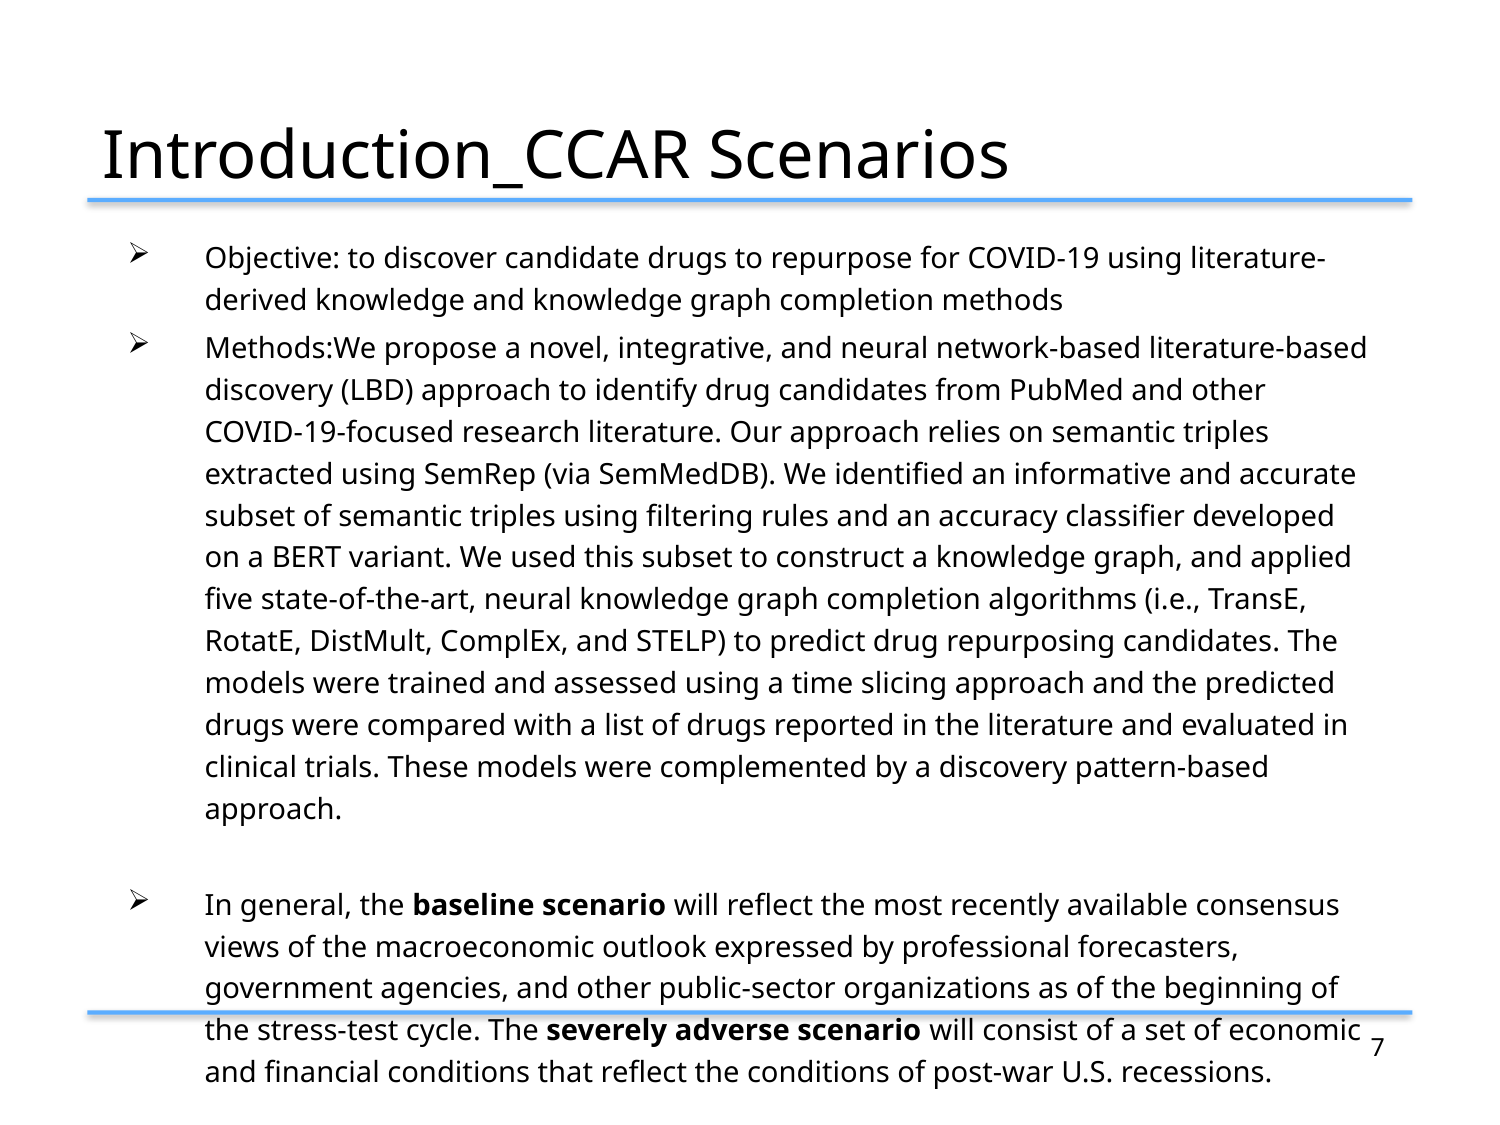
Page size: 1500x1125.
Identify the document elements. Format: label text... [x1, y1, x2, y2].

list Objective: to discover candidate drugs to repurpose for COVID-19 using literature-derived knowledge and knowledge graph completion methods Methods:We propose a novel, integrative, and neural network-based literature-based discovery (LBD) approach to identify drug candidates from PubMed and other COVID-19-focused research literature. Our approach relies on semantic triples extracted using SemRep (via SemMedDB). We identified an informative and accurate subset of semantic triples using filtering rules and an accuracy classifier developed on a BERT variant. We used this subset to construct a knowledge graph, and applied five state-of-the-art, neural knowledge graph completion algorithms (i.e., TransE, RotatE, DistMult, ComplEx, and STELP) to predict drug repurposing candidates. The models were trained and assessed using a time slicing approach and the predicted drugs were compared with a list of drugs reported in the literature and evaluated in clinical trials. These models were complemented by a discovery pattern-based approach. In general, the baseline scenario will reflect the most recently available consensus views of the macroeconomic outlook expressed by professional forecasters, government agencies, and other public-sector organizations as of the beginning of the stress-test cycle. The severely adverse scenario will consist of a set of economic and financial conditions that reflect the conditions of post-war U.S. recessions. [112, 224, 1388, 975]
slide_number 6 [1074, 1024, 1401, 1103]
title Introduction_CCAR Scenarios [87, 99, 1450, 200]
